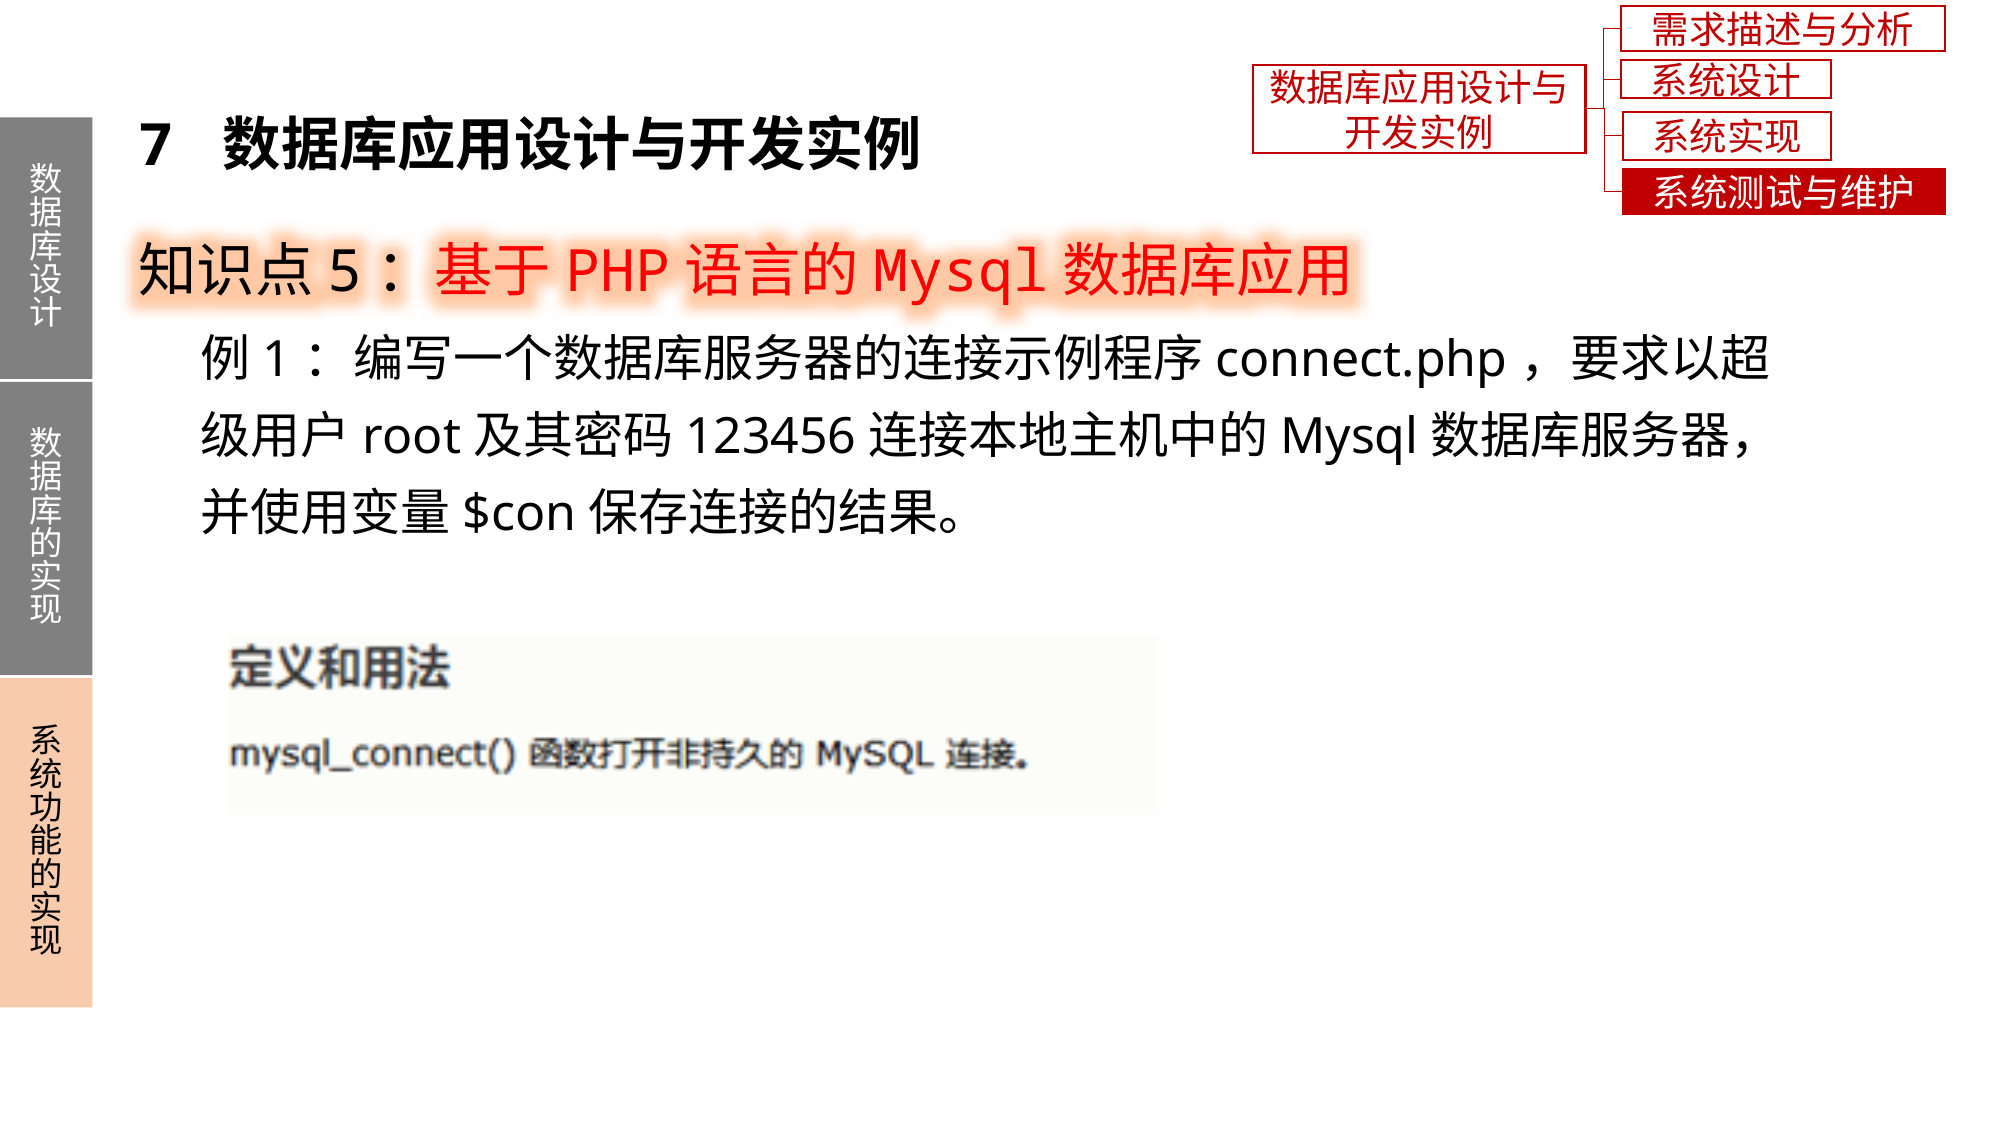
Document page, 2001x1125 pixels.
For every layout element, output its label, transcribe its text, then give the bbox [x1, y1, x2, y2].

picture [215, 599, 1159, 815]
text_box 例1：编写一个数据库服务器的连接示例程序connect.php，要求以超级用户root及其密码123456连接本地主机中的Mysql数据库服务器，并使用变量$con保存连接的结果。 [186, 301, 1827, 625]
text_box 系统设计 [1621, 59, 1832, 99]
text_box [0, 117, 93, 1008]
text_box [1585, 79, 1621, 108]
text_box 数据库应用设计与开发实例 [1252, 64, 1585, 154]
text_box 系统测试与维护 [1622, 168, 1946, 215]
text_box 系统实现 [1624, 111, 1832, 161]
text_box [1585, 108, 1624, 192]
text_box 需求描述与分析 [1620, 5, 1946, 52]
text_box 知识点5：基于PHP语言的Mysql数据库应用 [120, 172, 1945, 329]
text_box 7 数据库应用设计与开发实例 [120, 97, 1252, 153]
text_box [1585, 28, 1621, 79]
